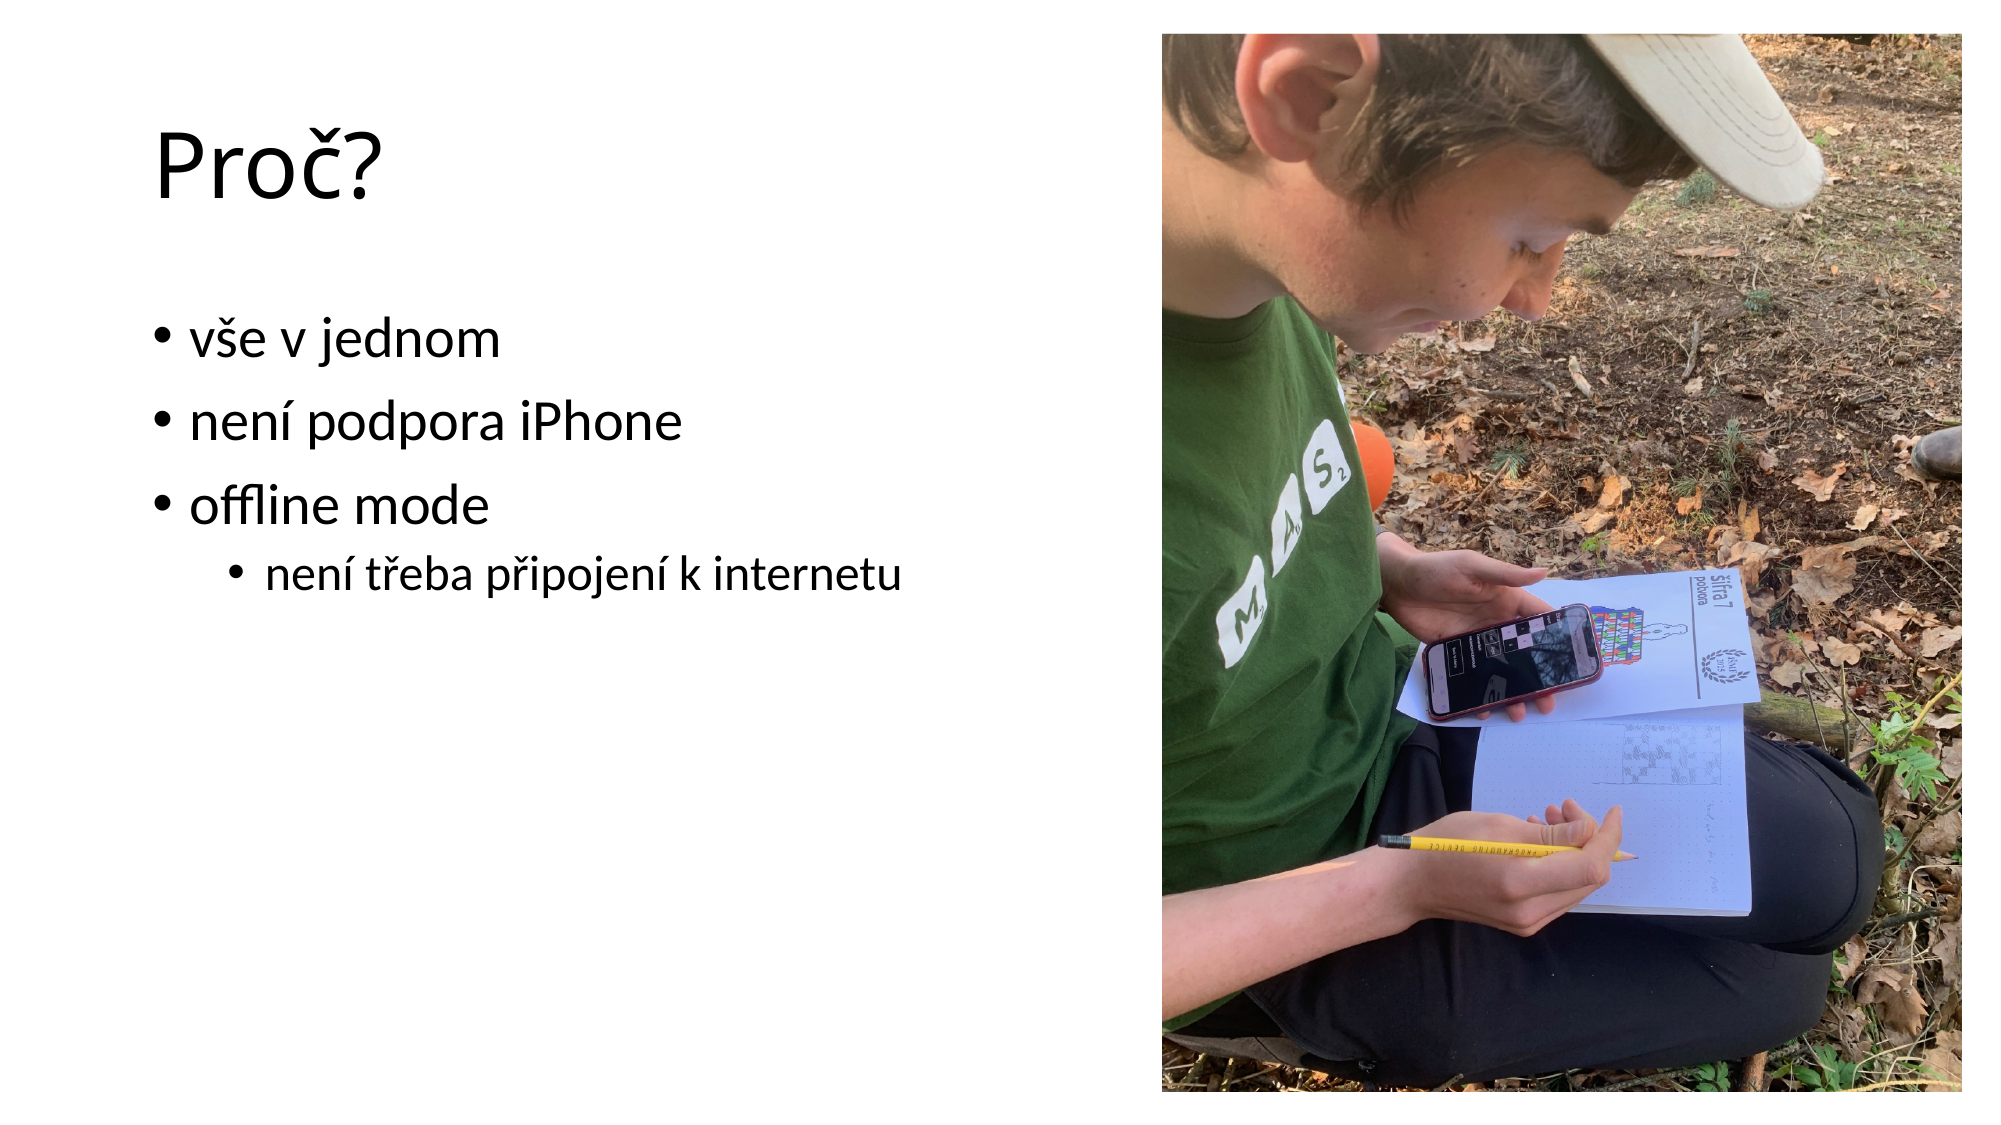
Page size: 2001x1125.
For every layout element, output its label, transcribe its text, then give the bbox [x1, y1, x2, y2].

title Proč? [137, 59, 1162, 278]
picture [1032, 35, 2000, 1091]
list vše v jednom není podpora iPhone offline mode není třeba připojení k internetu [137, 299, 1162, 1014]
